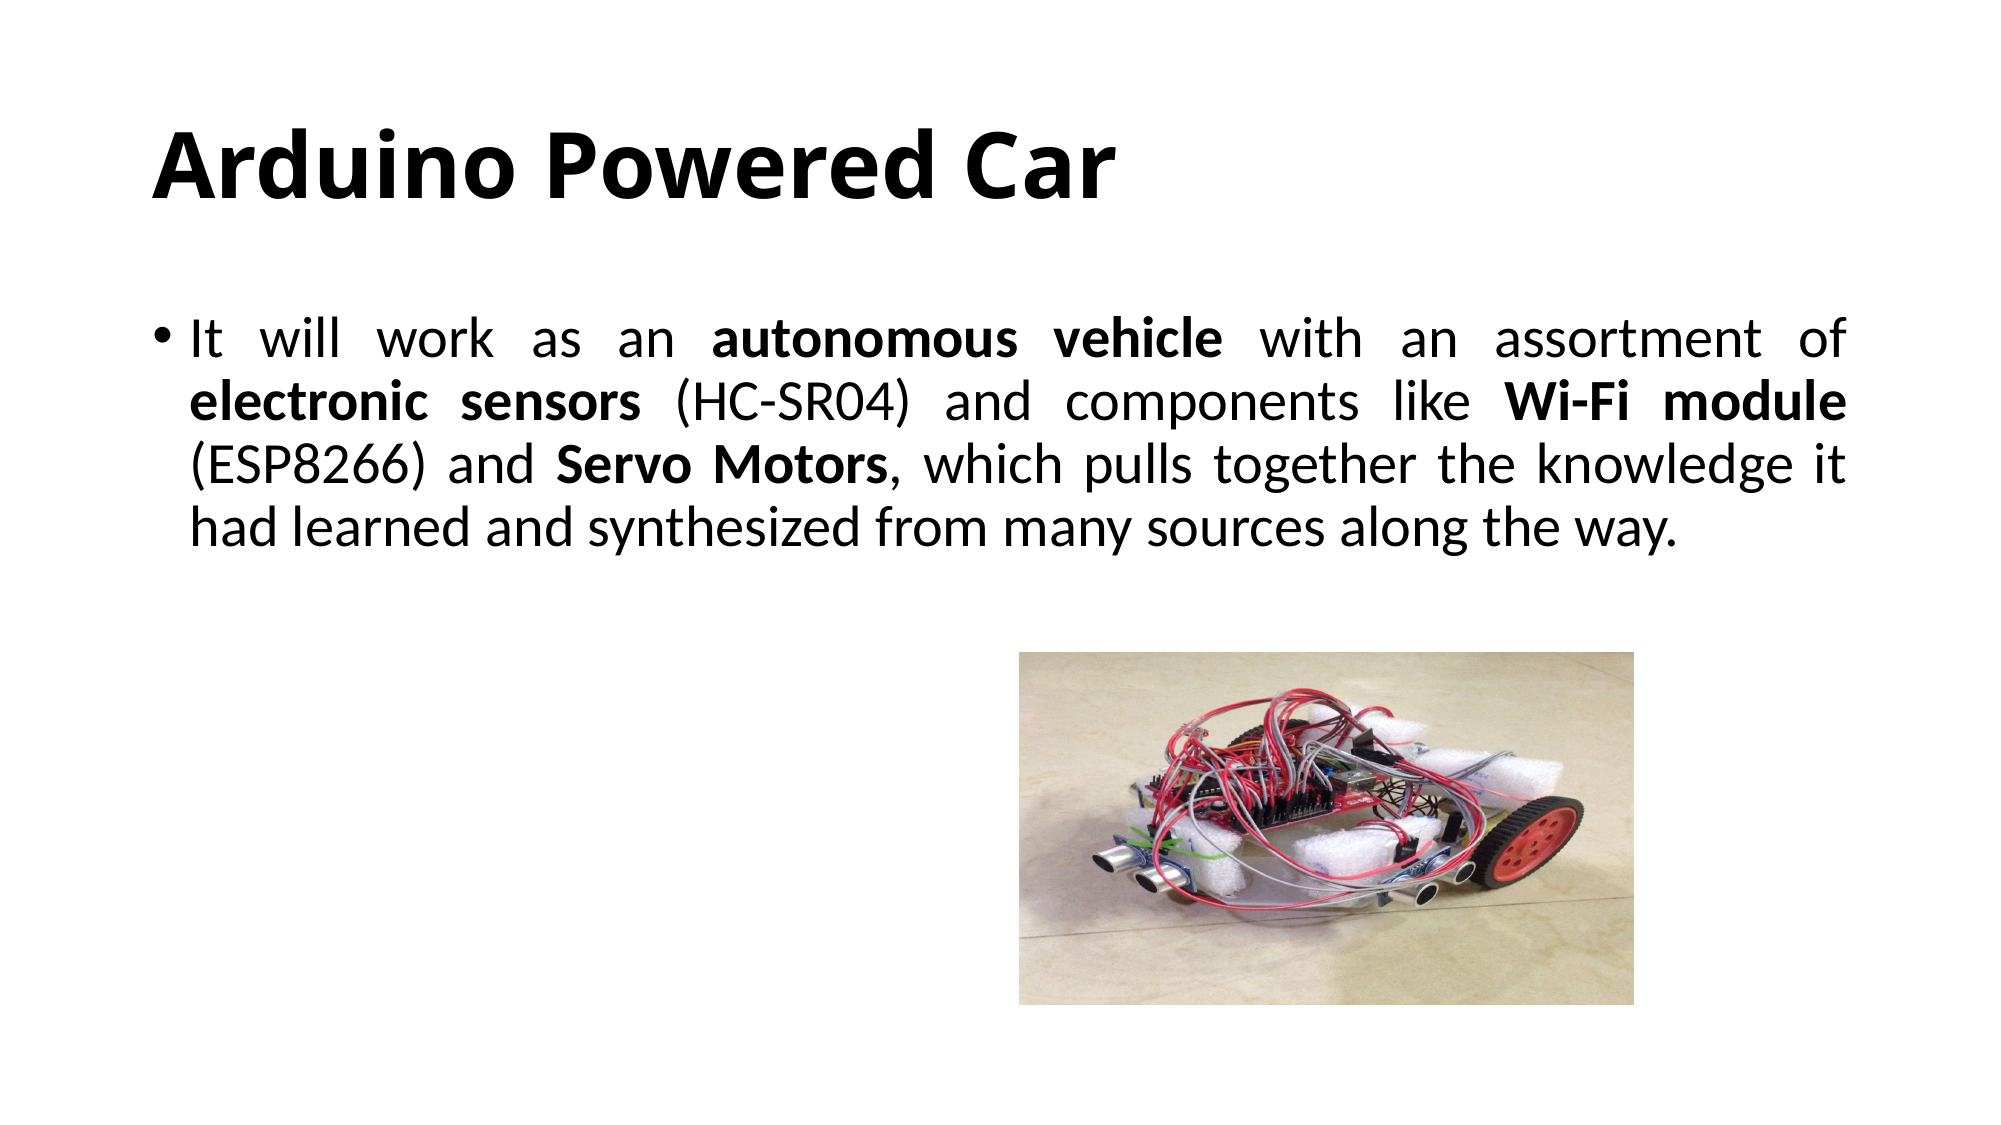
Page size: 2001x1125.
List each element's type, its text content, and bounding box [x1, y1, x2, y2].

list It will work as an autonomous vehicle with an assortment of electronic sensors (HC-SR04) and components like Wi-Fi module (ESP8266) and Servo Motors, which pulls together the knowledge it had learned and synthesized from many sources along the way. [137, 299, 1863, 1014]
title Arduino Powered Car [137, 59, 1863, 278]
picture [1018, 652, 1634, 1005]
